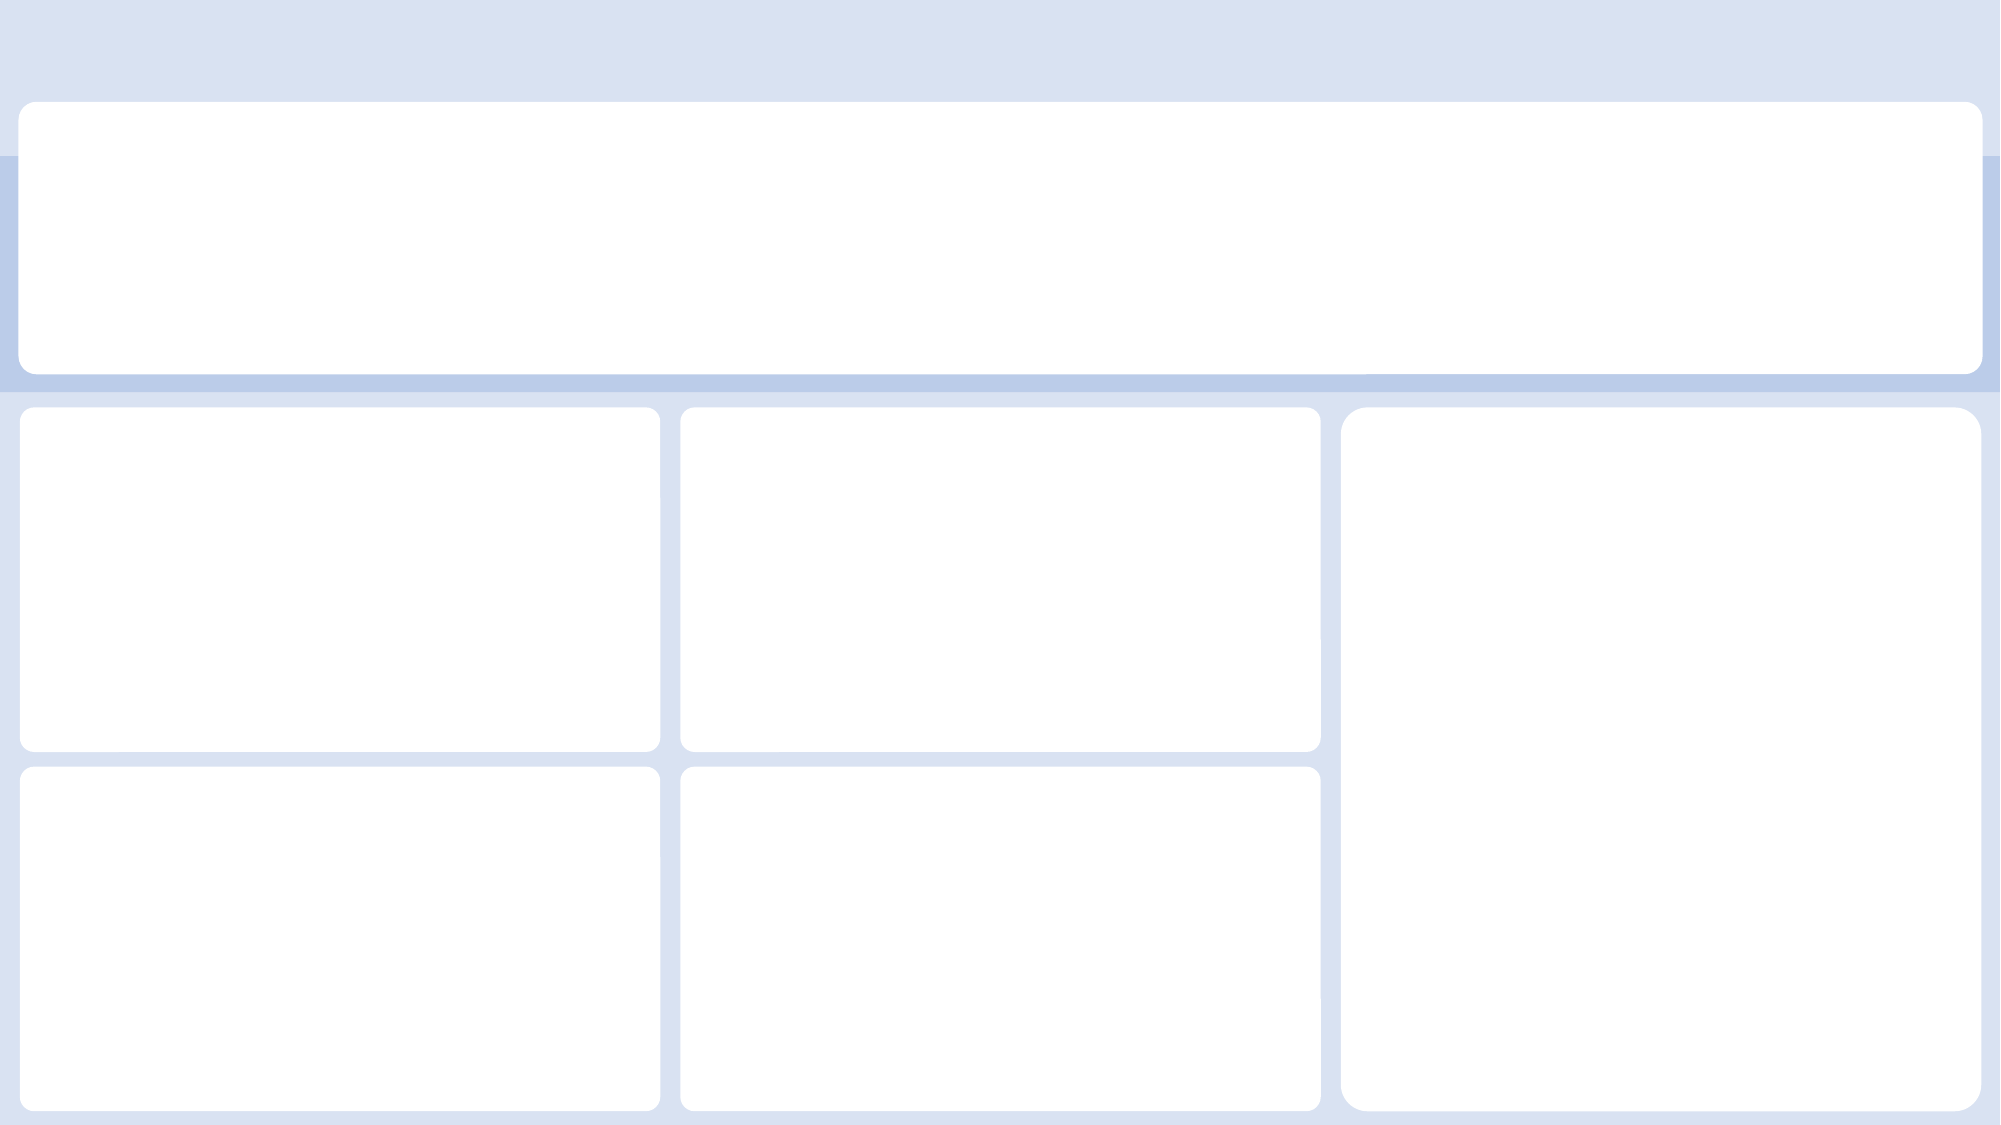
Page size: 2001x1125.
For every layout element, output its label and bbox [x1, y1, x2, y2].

text_box [18, 406, 662, 754]
text_box [0, 0, 2000, 155]
text_box [1339, 406, 1983, 1113]
text_box [0, 155, 2000, 393]
text_box [679, 765, 1322, 1113]
text_box [0, 393, 2000, 1125]
text_box [18, 765, 662, 1113]
text_box [679, 406, 1322, 754]
text_box [17, 100, 1984, 376]
